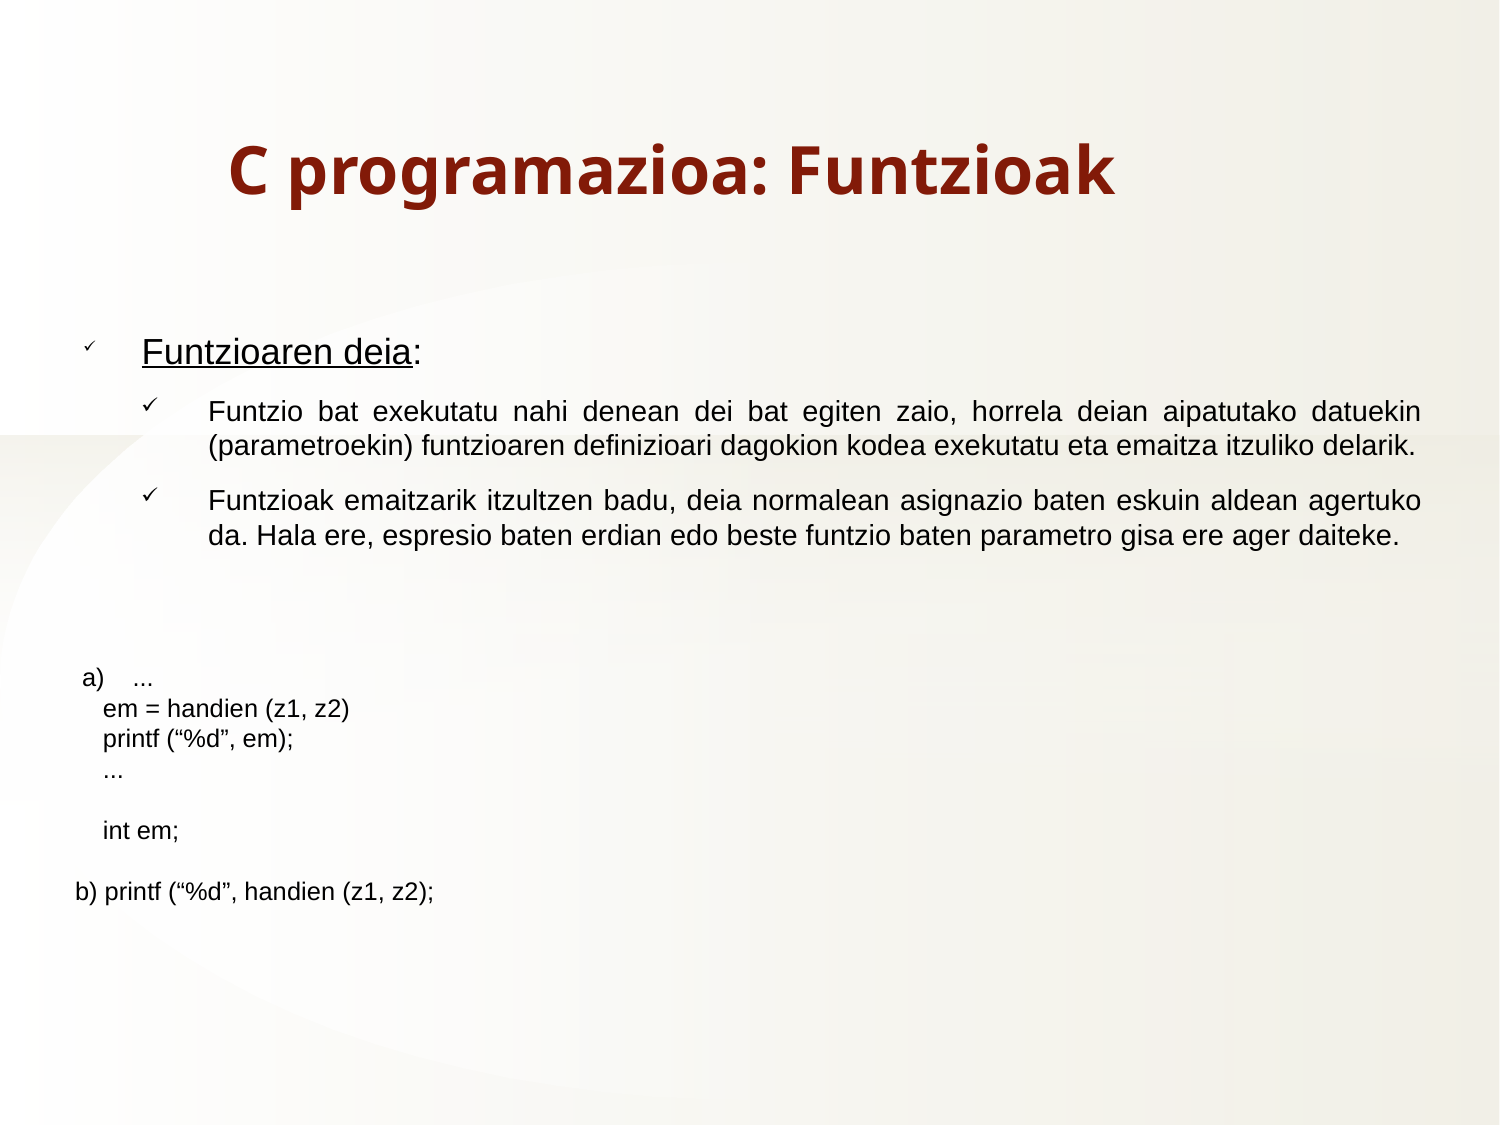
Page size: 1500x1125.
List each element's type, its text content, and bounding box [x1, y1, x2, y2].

text_box Funtzioaren deia: Funtzio bat exekutatu nahi denean dei bat egiten zaio, horrela deian aipatutako datuekin (parametroekin) funtzioaren definizioari dagokion kodea exekutatu eta emaitza itzuliko delarik. Funtzioak emaitzarik itzultzen badu, deia normalean asignazio baten eskuin aldean agertuko da. Hala ere, espresio baten erdian edo beste funtzio baten parametro gisa ere ager daiteke. a) ... em = handien (z1, z2) printf (“%d”, em); ... int em; b) printf (“%d”, handien (z1, z2); [75, 263, 1425, 916]
text_box C programazioa: Funtzioak [212, 120, 1358, 263]
